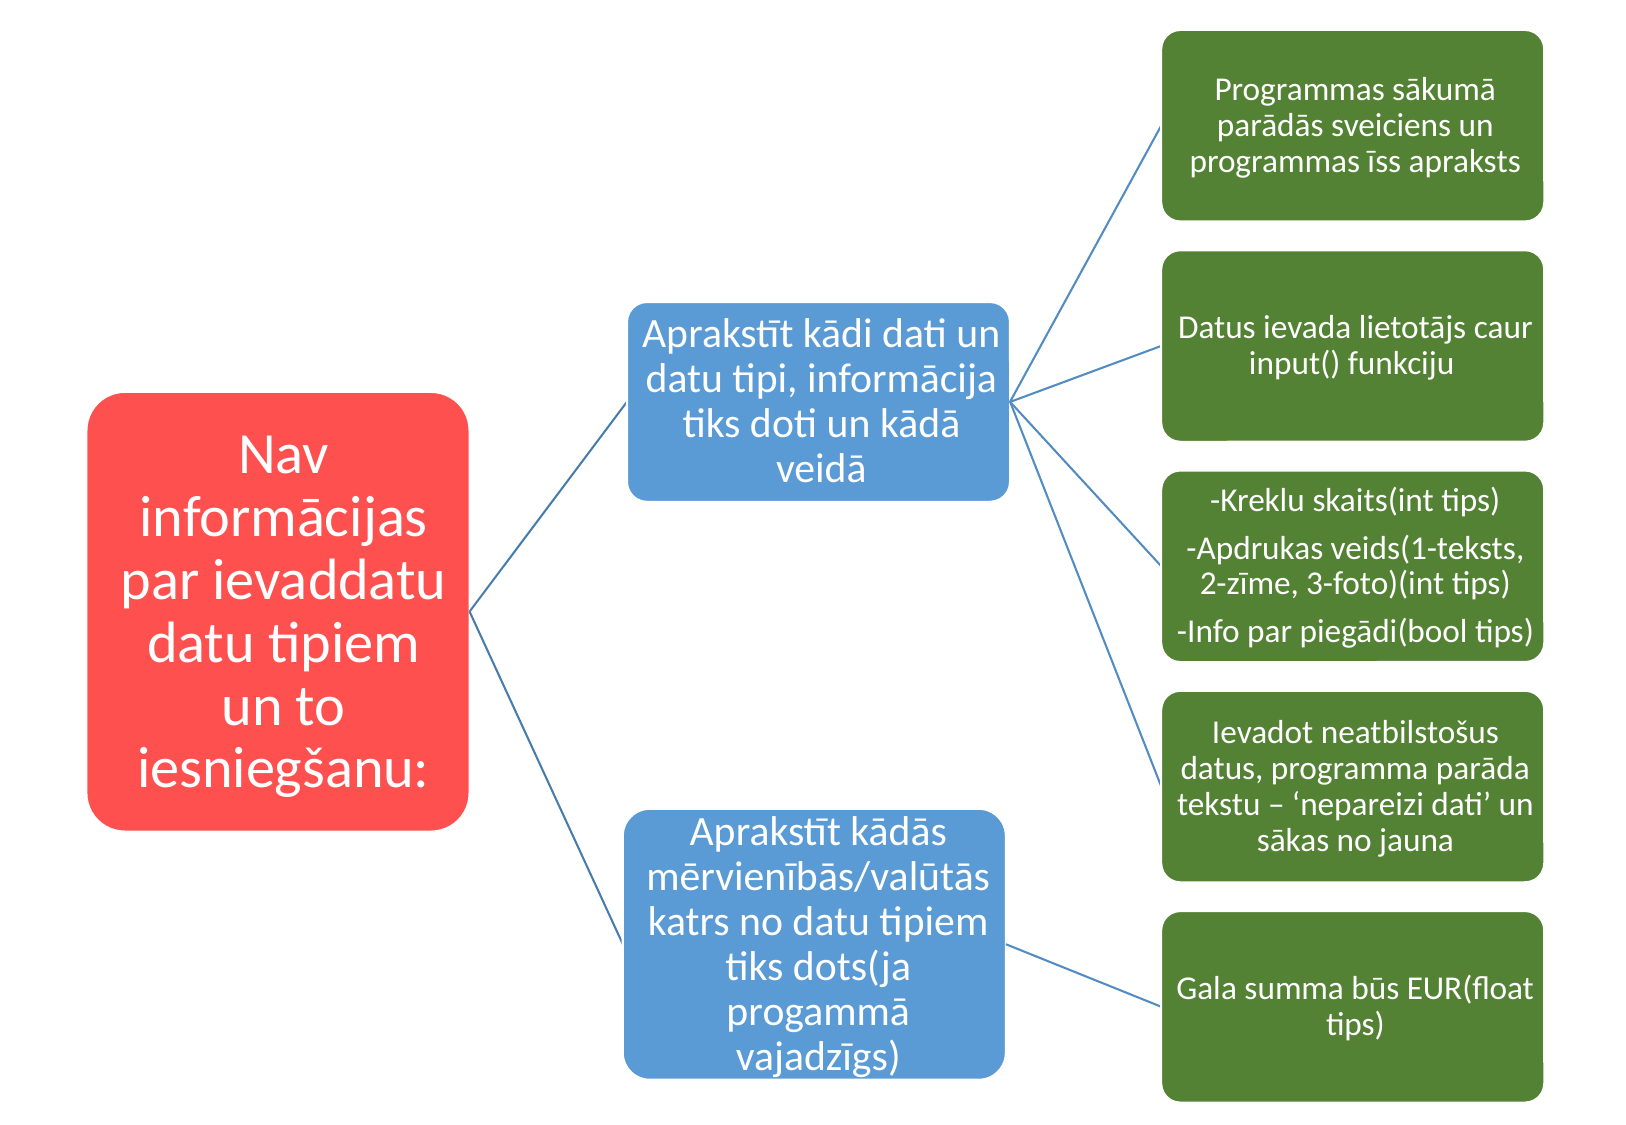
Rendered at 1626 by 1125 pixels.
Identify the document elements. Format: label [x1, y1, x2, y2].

text_box [82, 29, 1550, 1125]
